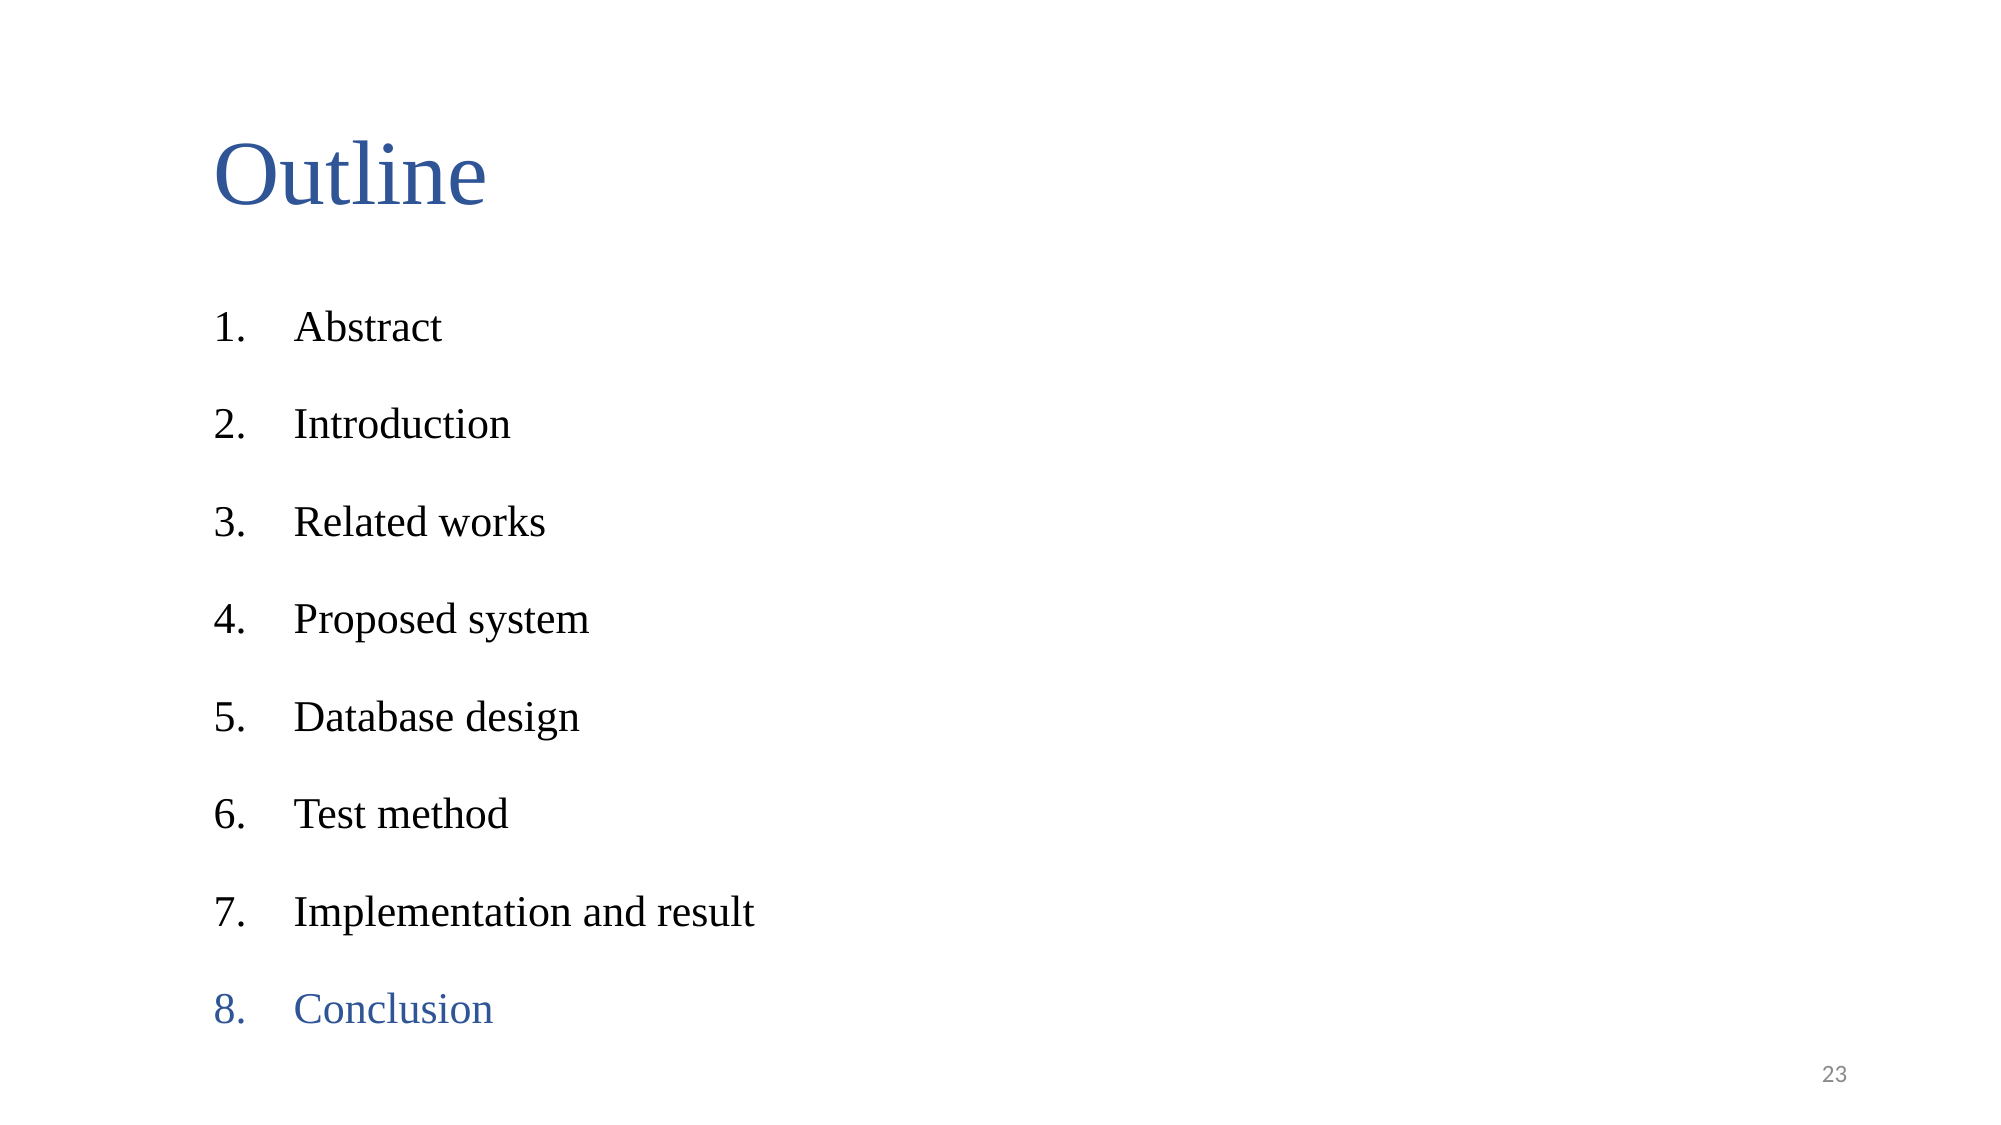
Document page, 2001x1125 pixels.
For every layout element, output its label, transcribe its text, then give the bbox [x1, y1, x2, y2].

slide_number 23 [1412, 1042, 1863, 1103]
title Outline [198, 44, 1899, 263]
list Abstract Introduction Related works Proposed system Database design Test method Implementation and result Conclusion [198, 263, 1967, 1048]
